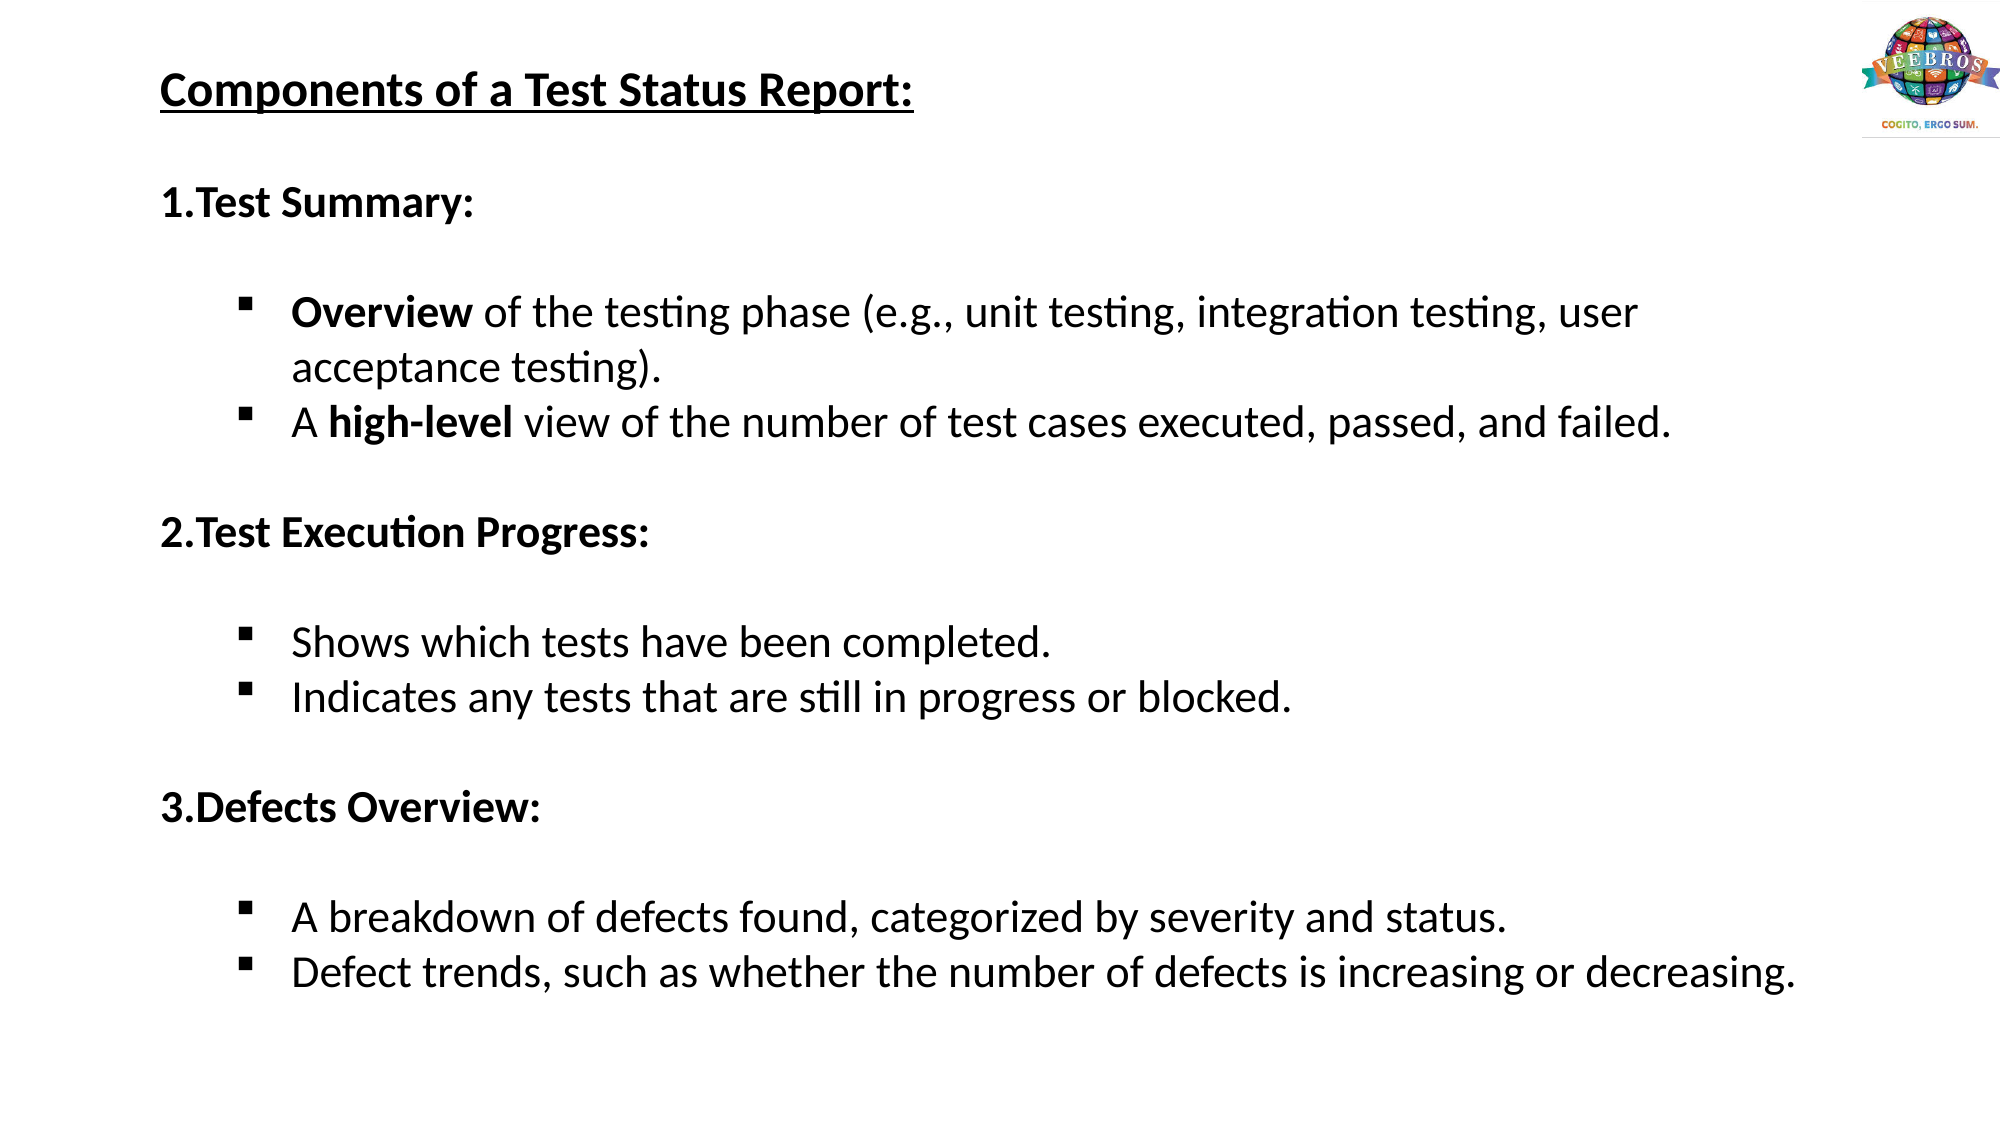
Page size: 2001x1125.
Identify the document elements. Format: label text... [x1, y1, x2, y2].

text_box Components of a Test Status Report: Test Summary: Overview of the testing phase (e.g., unit testing, integration testing, user acceptance testing). A high-level view of the number of test cases executed, passed, and failed. Test Execution Progress: Shows which tests have been completed. Indicates any tests that are still in progress or blocked. Defects Overview: A breakdown of defects found, categorized by severity and status. Defect trends, such as whether the number of defects is increasing or decreasing. [145, 49, 1855, 1114]
picture [1862, 0, 2000, 138]
